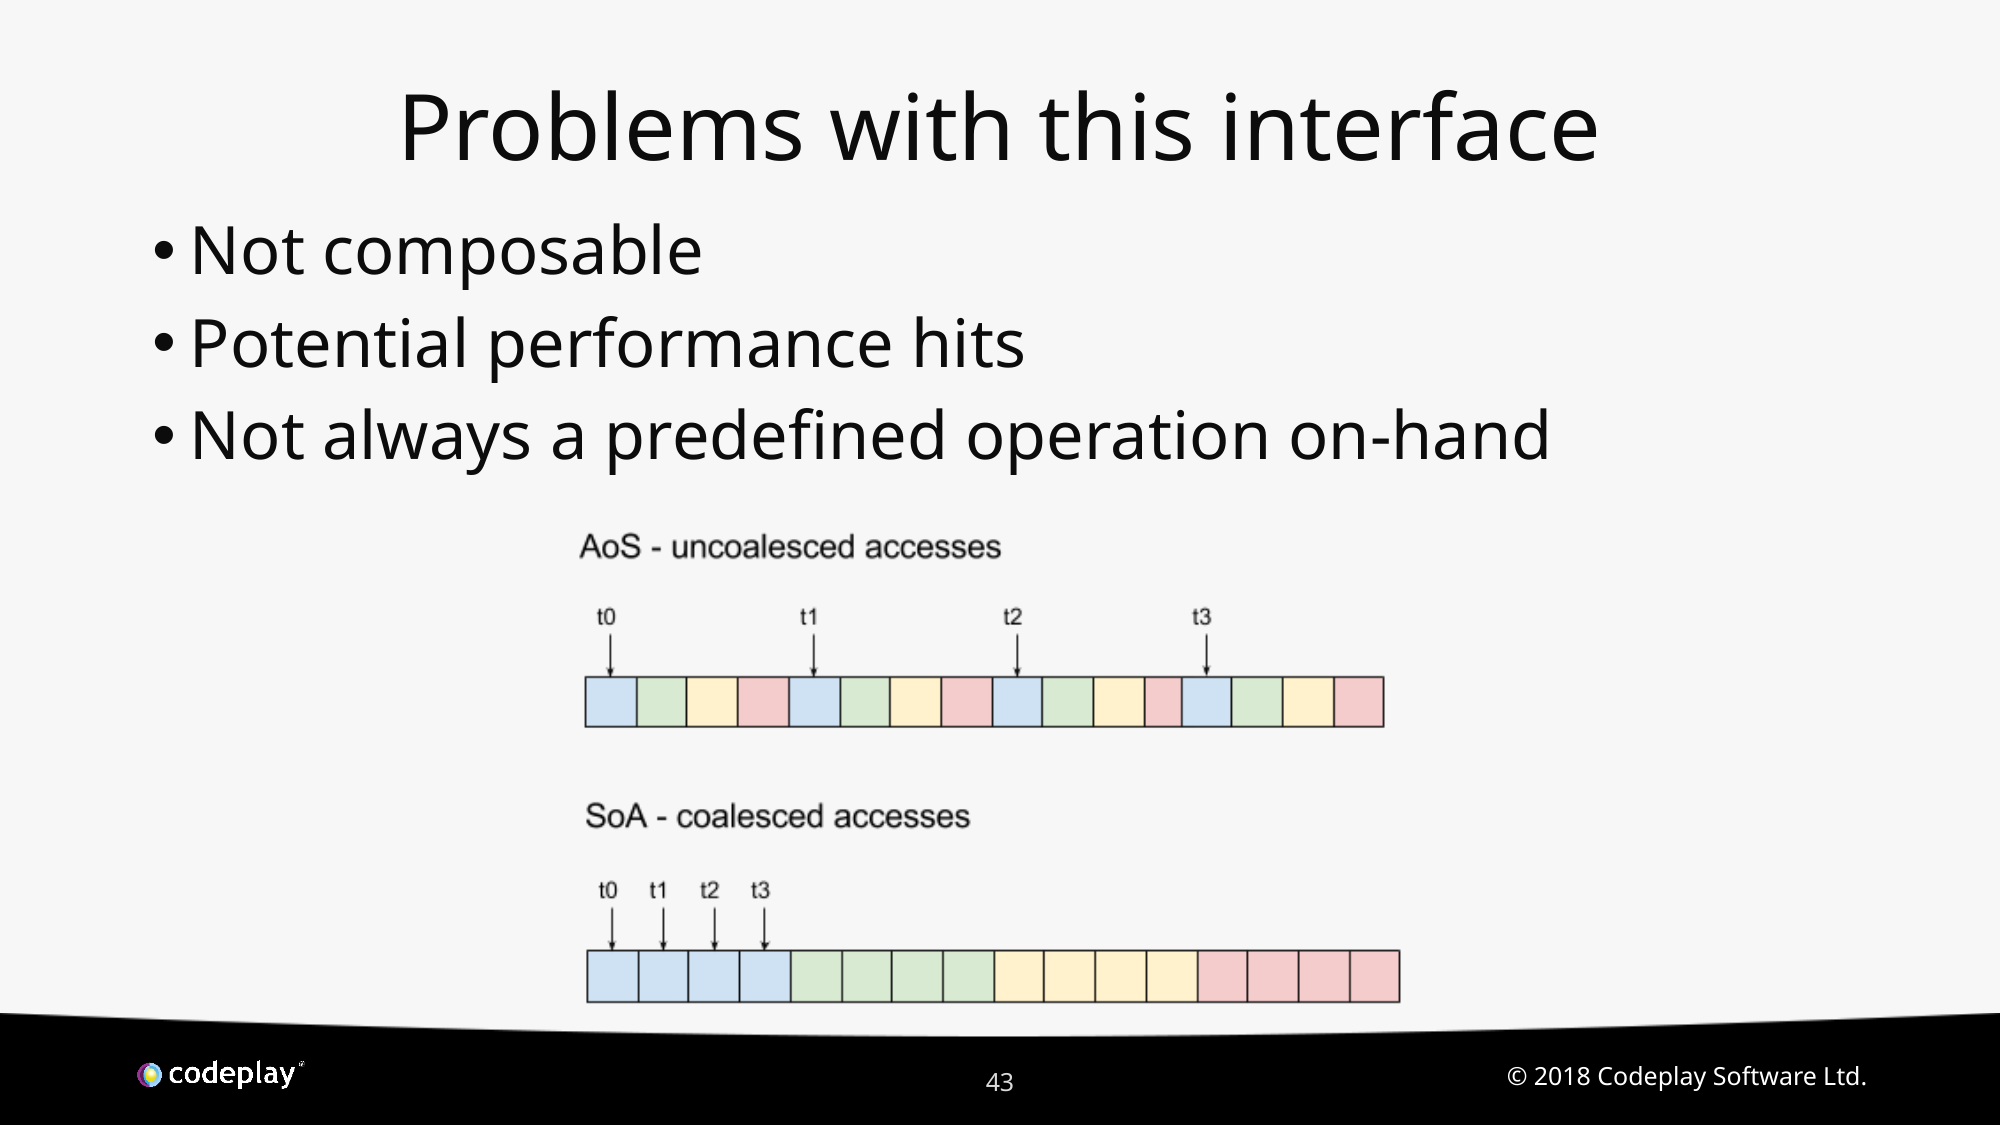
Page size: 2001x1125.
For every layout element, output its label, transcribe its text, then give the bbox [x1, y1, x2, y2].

title Problems with this interface [137, 59, 1863, 210]
list Not composable Potential performance hits Not always a predefined operation on-hand [137, 210, 1863, 949]
picture [0, 522, 2000, 1125]
